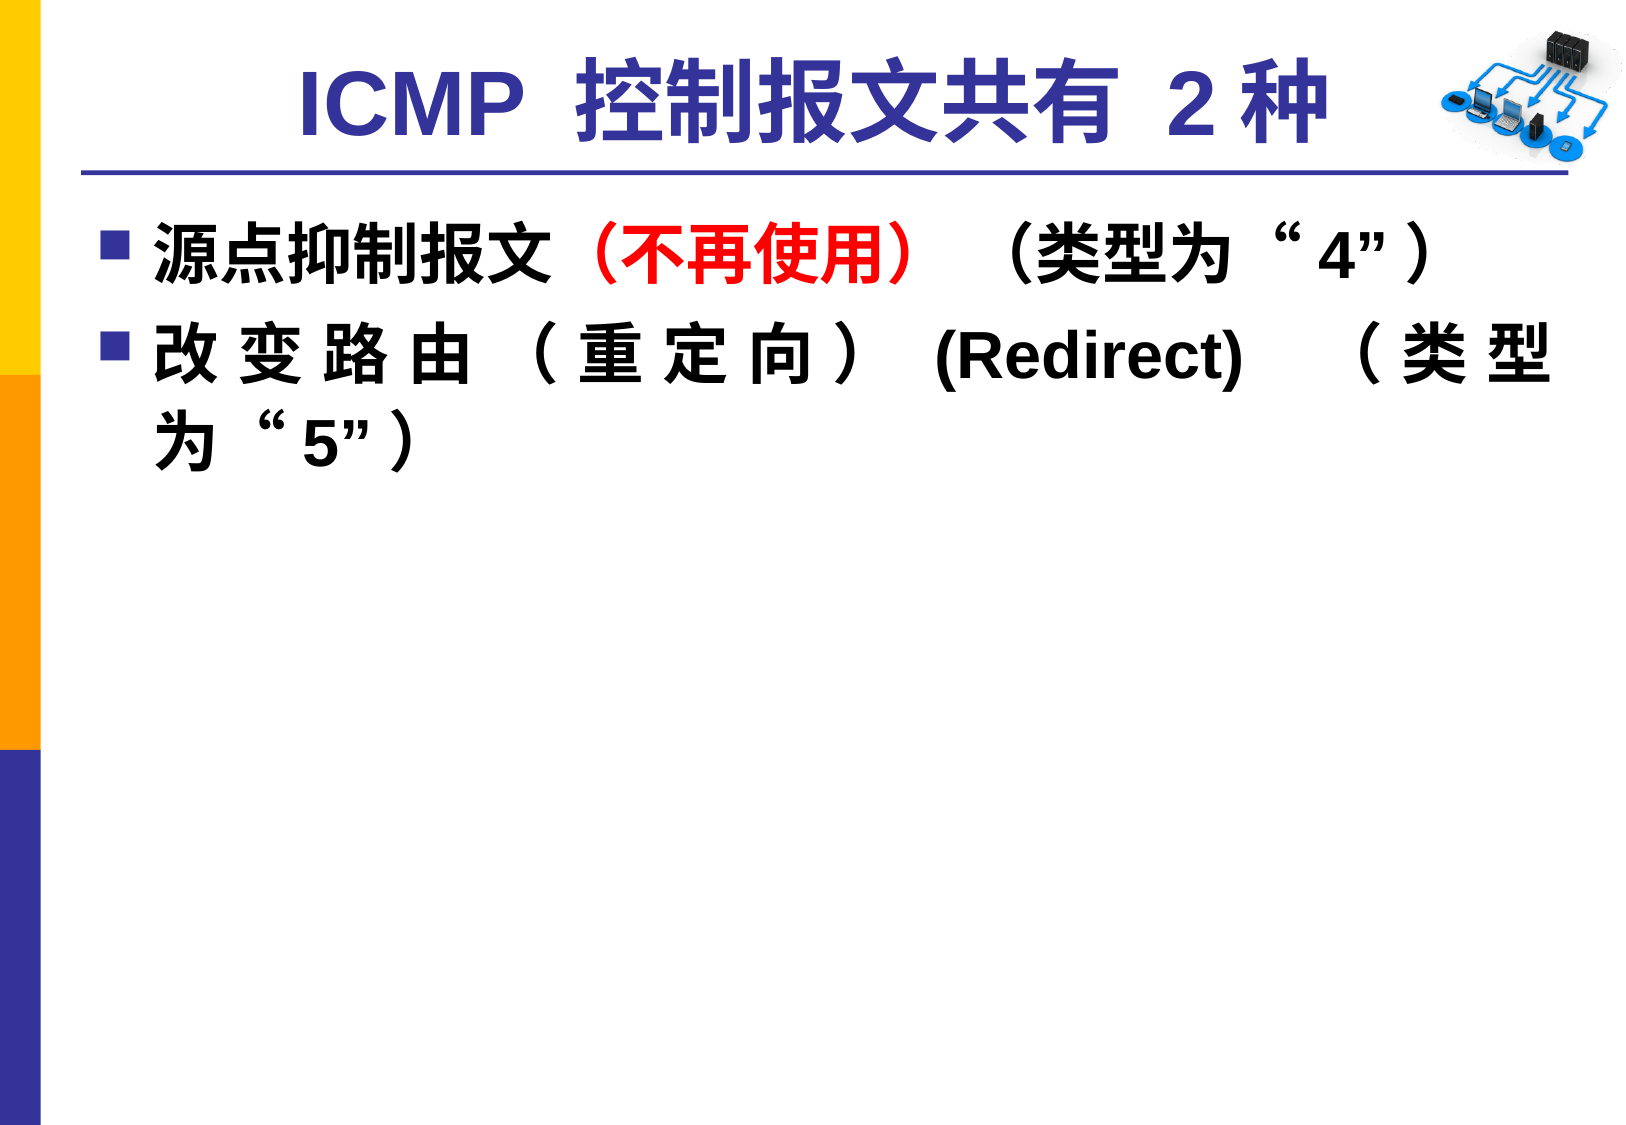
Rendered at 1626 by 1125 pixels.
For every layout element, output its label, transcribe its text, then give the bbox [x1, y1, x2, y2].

title ICMP 控制报文共有 2种 [81, 30, 1569, 161]
list 源点抑制报文（不再使用） （类型为“4”） 改变路由（重定向）(Redirect) （类型为“5”） [81, 196, 1569, 1006]
picture [1438, 30, 1624, 165]
